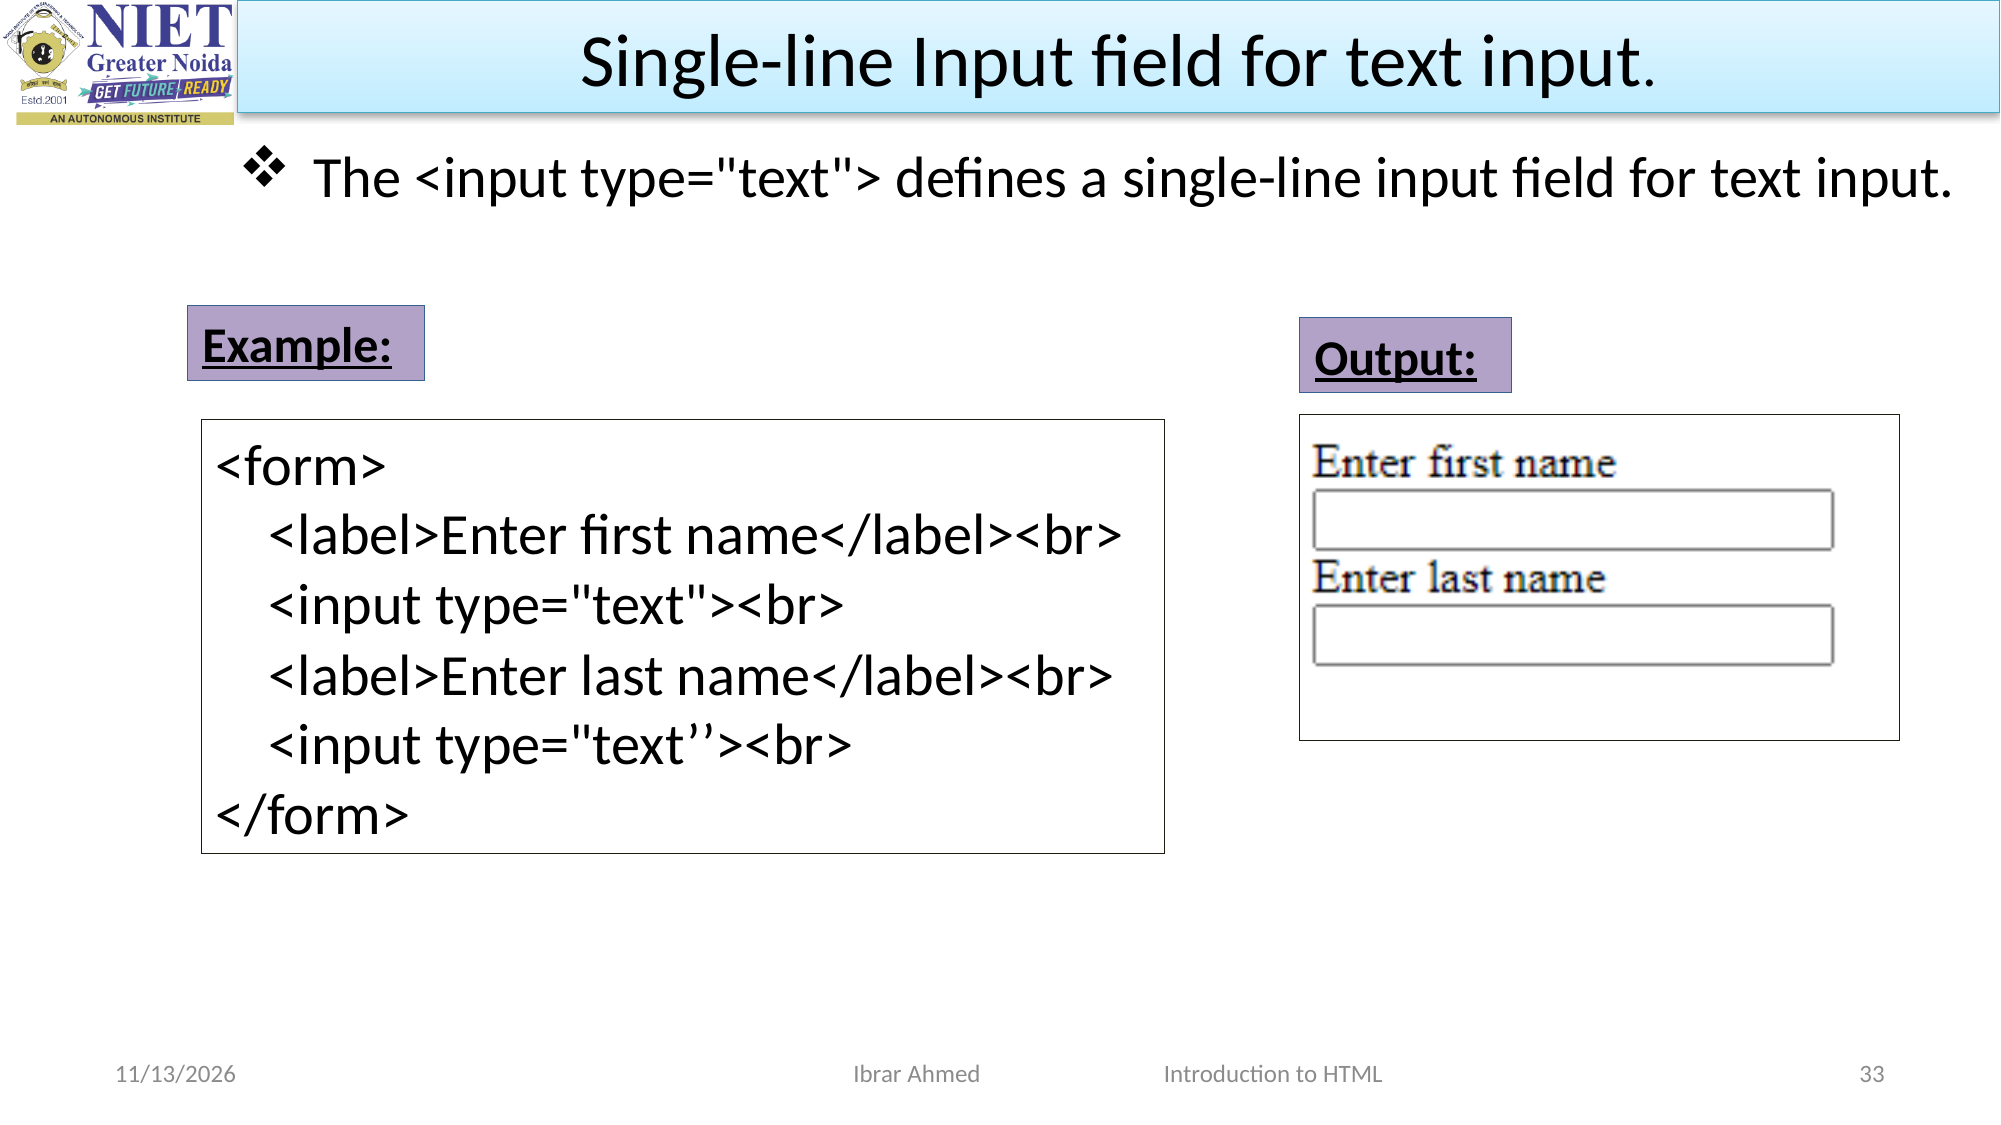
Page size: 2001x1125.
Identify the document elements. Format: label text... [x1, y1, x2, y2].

text_box Single-line Input field for text input. [237, 0, 2000, 113]
text_box Output: [1299, 317, 1512, 393]
text_box [212, 136, 1963, 297]
picture [1299, 413, 1901, 741]
footer Ibrar Ahmed Introduction to HTML [731, 1042, 1433, 1103]
text_box <form> <label>Enter first name</label><br> <input type="text"><br> <label>Enter last name</label><br> <input type="text’’><br> </form> [201, 419, 1165, 854]
slide_number 33 [1433, 1042, 1900, 1103]
text_box The <input type="text"> defines a single-line input field for text input. [223, 131, 1971, 217]
text_box Example: [187, 305, 425, 381]
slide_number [99, 1042, 567, 1103]
picture [3, 2, 234, 125]
